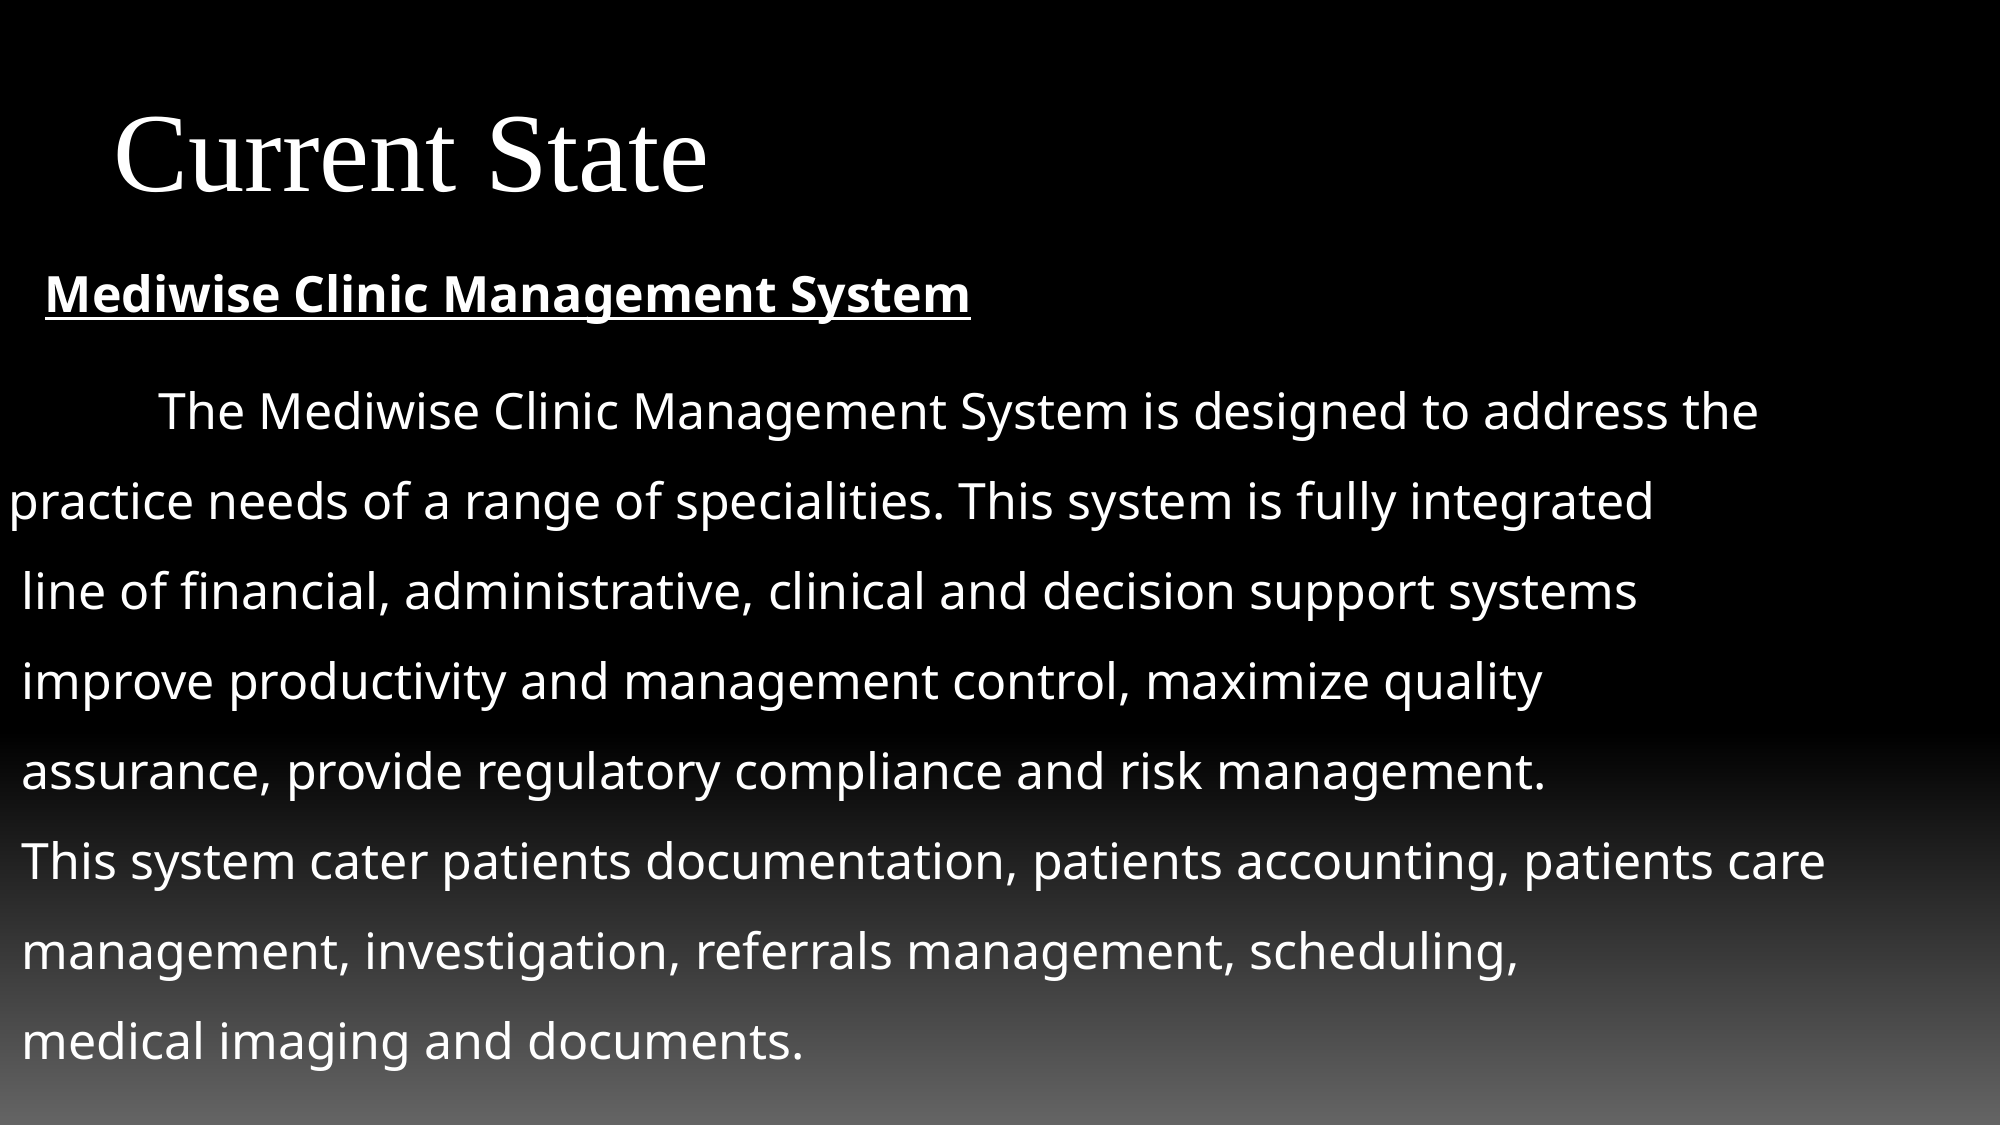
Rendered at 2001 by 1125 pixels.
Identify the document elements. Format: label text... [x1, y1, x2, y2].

text_box The Mediwise Clinic Management System is designed to address the practice needs of a range of specialities. This system is fully integrated line of financial, administrative, clinical and decision support systems improve productivity and management control, maximize quality assurance, provide regulatory compliance and risk management. This system cater patients documentation, patients accounting, patients care management, investigation, referrals management, scheduling, medical imaging and documents. [0, 342, 1844, 1078]
text_box Current State [95, 71, 729, 222]
text_box Mediwise Clinic Management System [30, 255, 987, 331]
